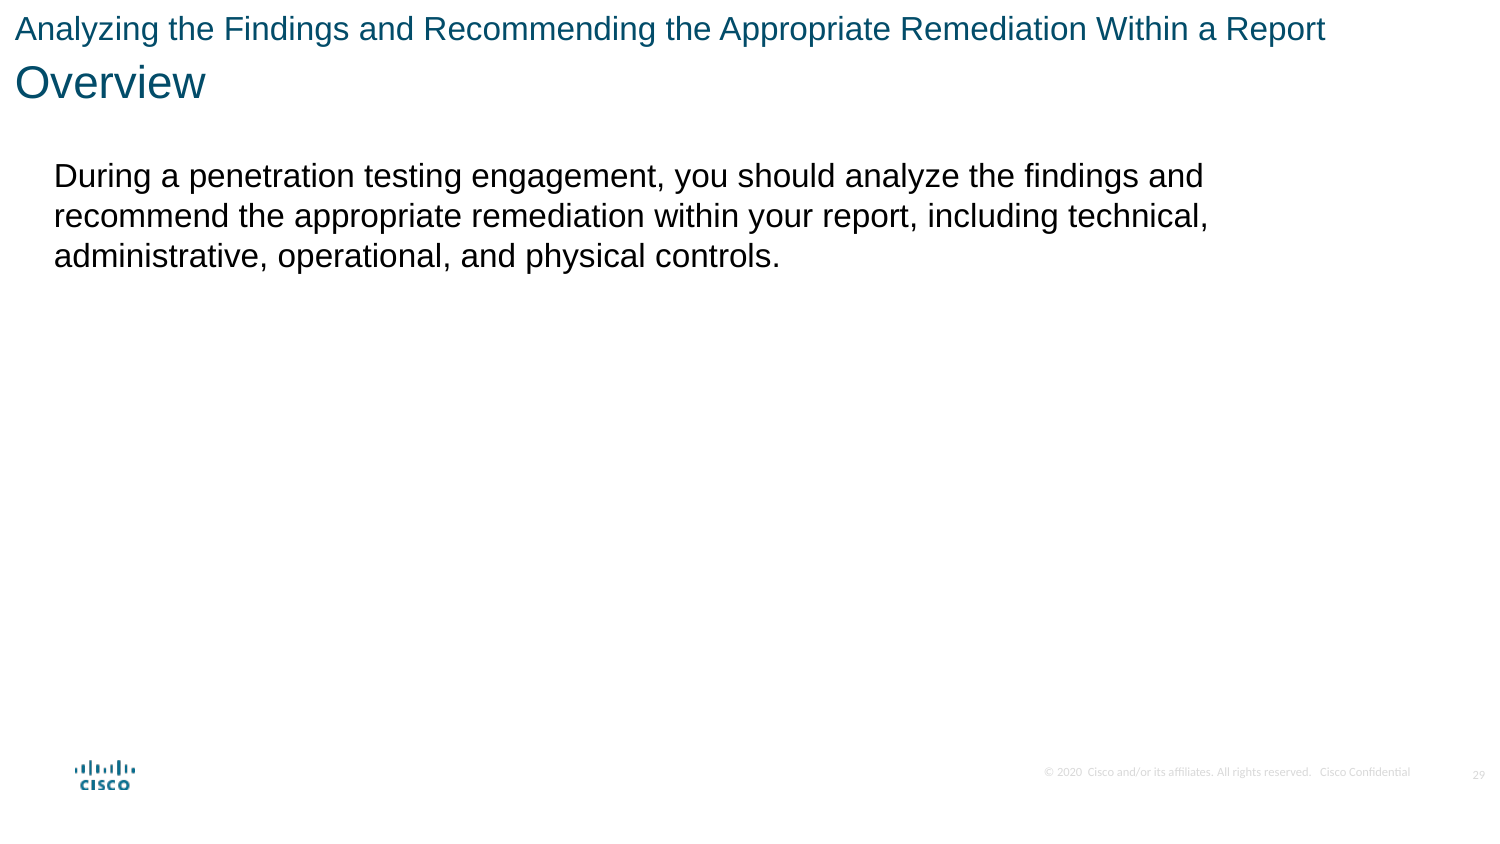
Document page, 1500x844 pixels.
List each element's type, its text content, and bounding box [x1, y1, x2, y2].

list Overview [0, 45, 1500, 118]
text_box During a penetration testing engagement, you should analyze the findings and recommend the appropriate remediation within your report, including technical, administrative, operational, and physical controls. [38, 147, 1389, 288]
list Analyzing the Findings and Recommending the Appropriate Remediation Within a Report [0, 0, 1500, 45]
slide_number 29 [1425, 759, 1500, 797]
picture [75, 759, 135, 790]
